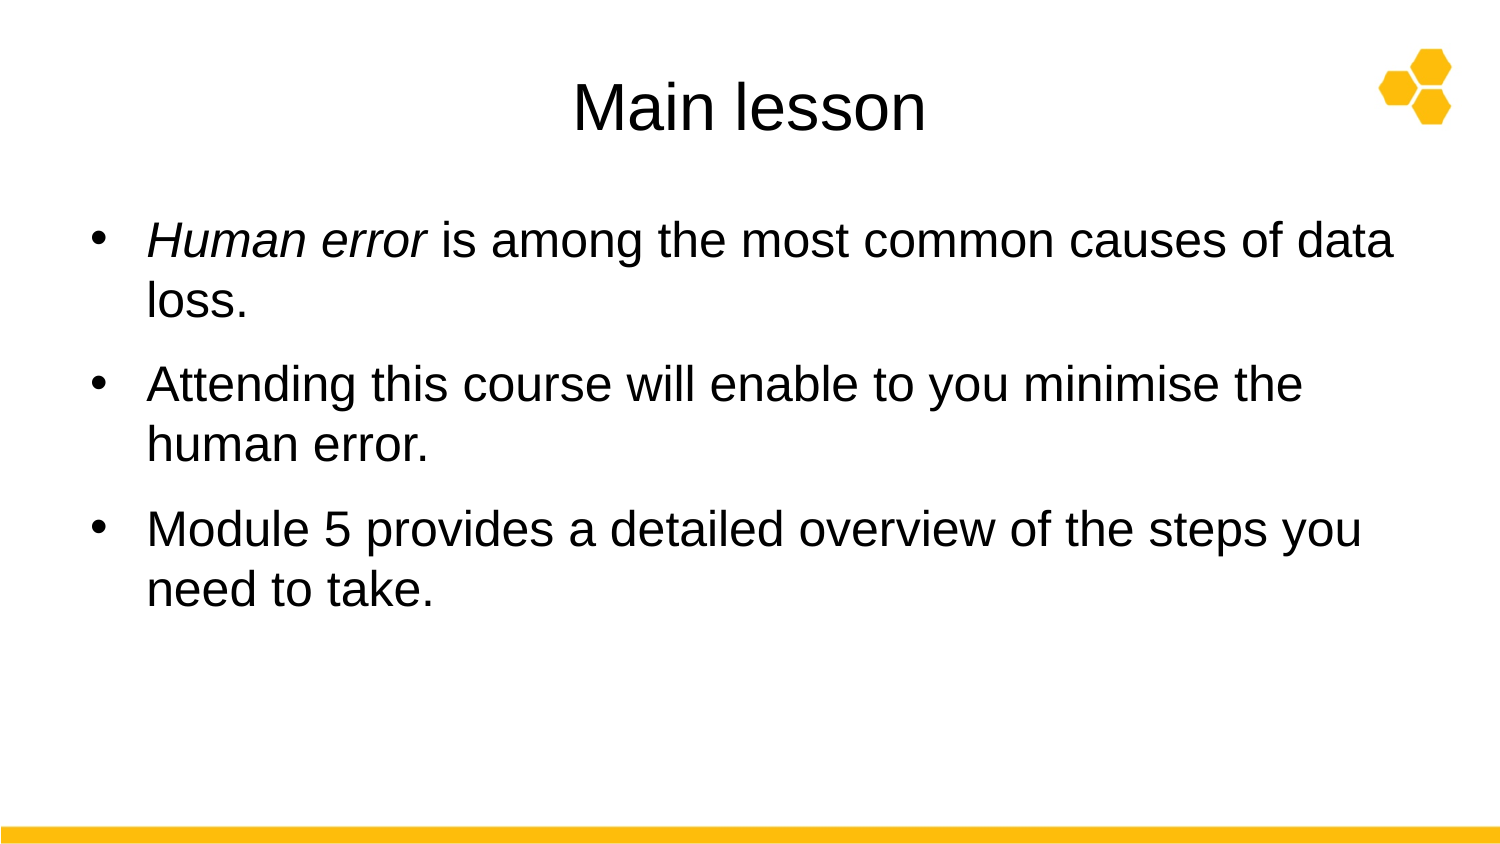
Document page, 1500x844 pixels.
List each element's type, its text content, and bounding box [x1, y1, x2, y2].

list Human error is among the most common causes of data loss. Attending this course will enable to you minimise the human error. Module 5 provides a detailed overview of the steps you need to take. [75, 199, 1425, 754]
picture [0, 0, 1500, 844]
title Main lesson [75, 33, 1425, 175]
